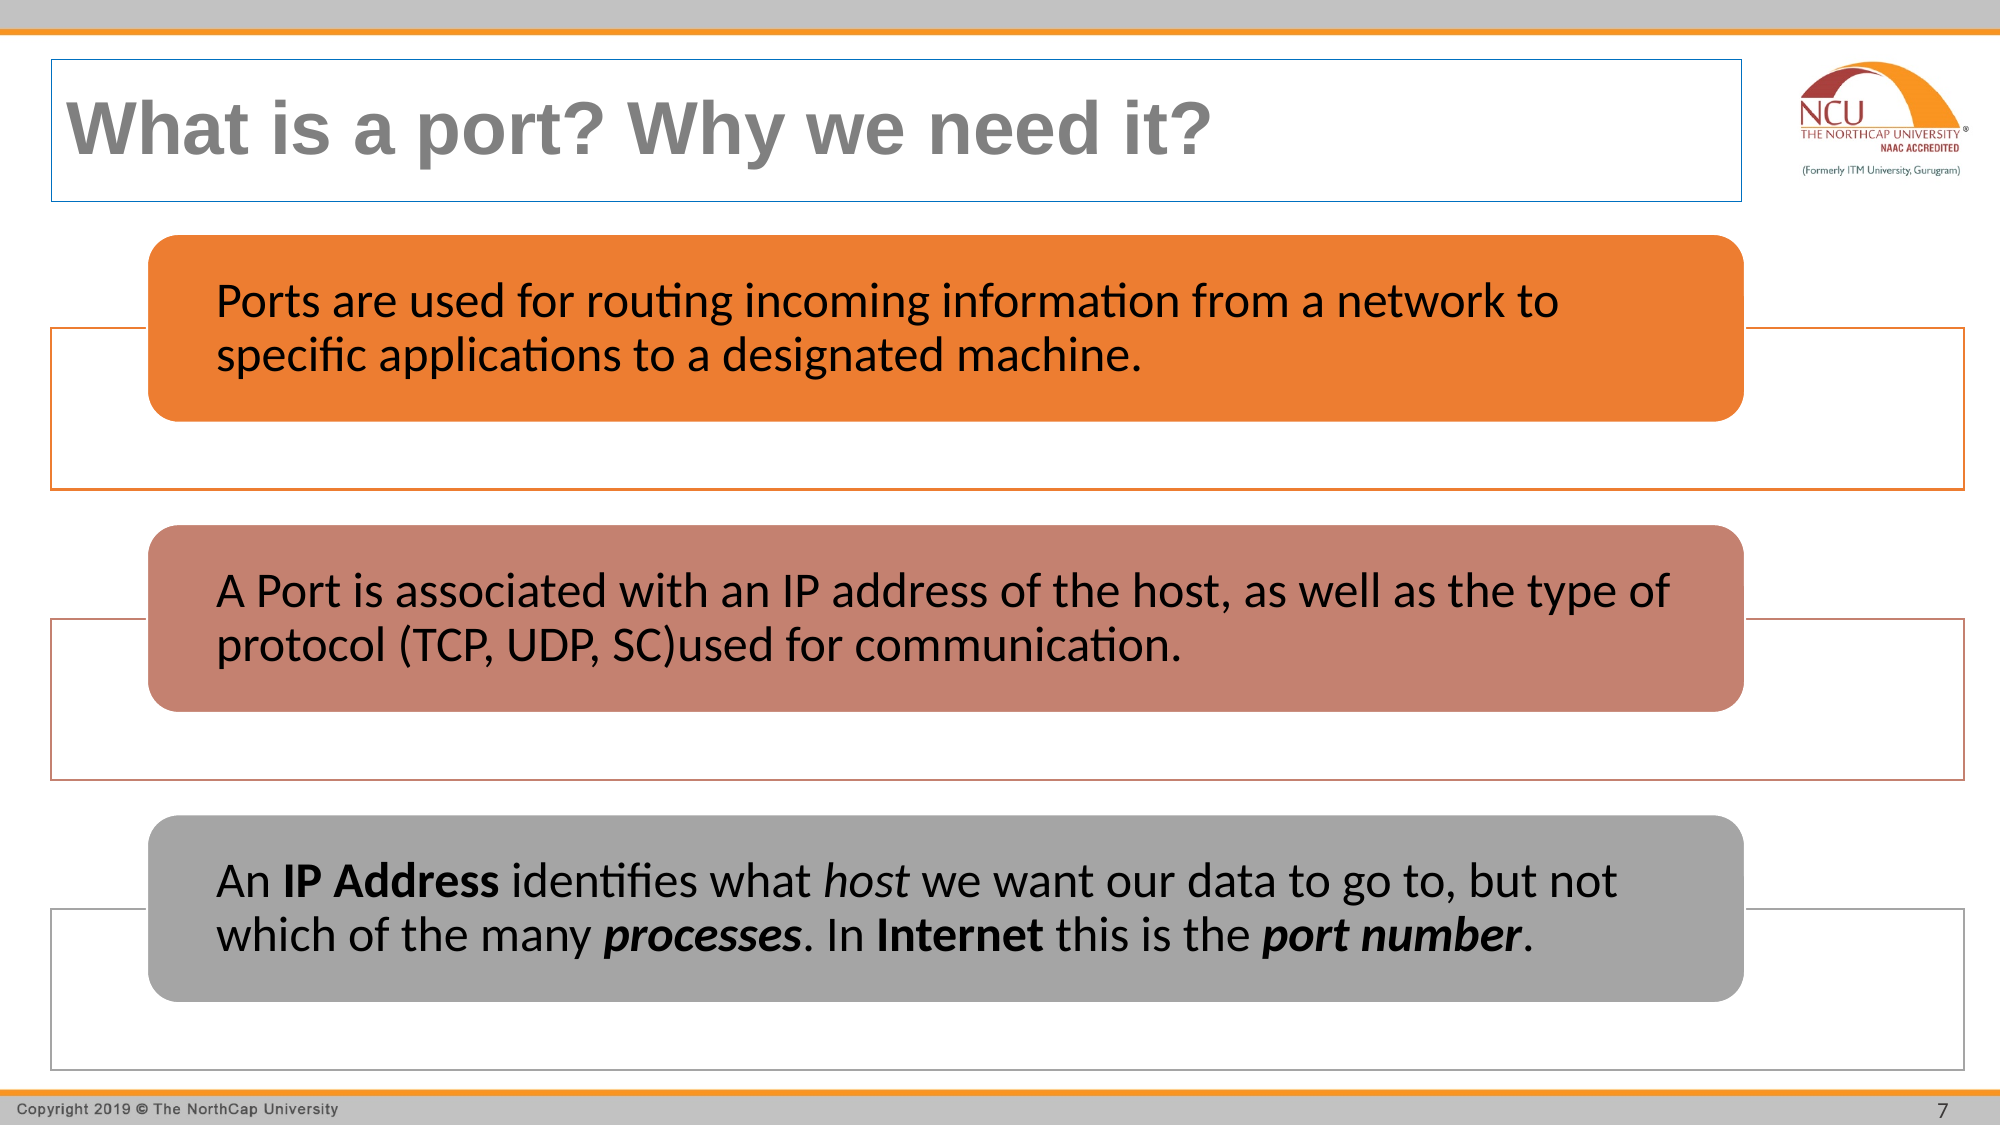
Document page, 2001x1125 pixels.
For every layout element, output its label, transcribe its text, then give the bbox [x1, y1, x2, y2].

slide_number 7 [1791, 1094, 1964, 1125]
picture [0, 0, 2000, 1125]
title What is a port? Why we need it? [51, 59, 1742, 202]
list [51, 233, 1964, 1071]
